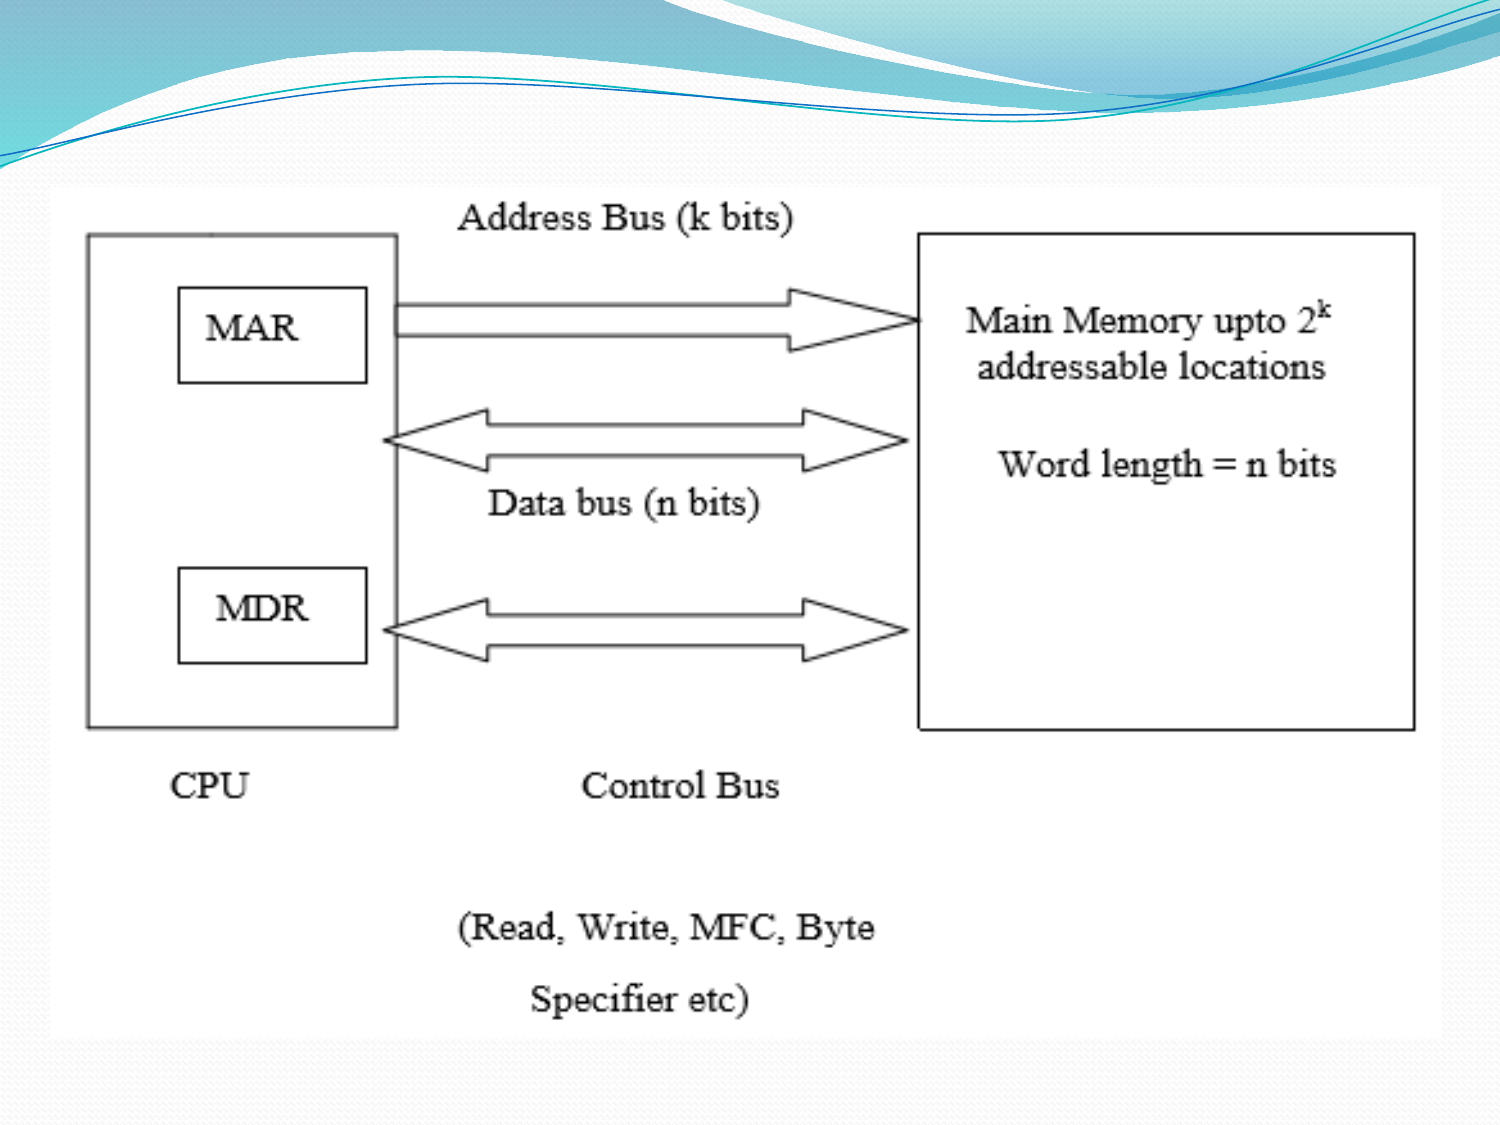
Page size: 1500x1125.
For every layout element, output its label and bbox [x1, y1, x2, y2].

picture [49, 187, 1443, 1038]
